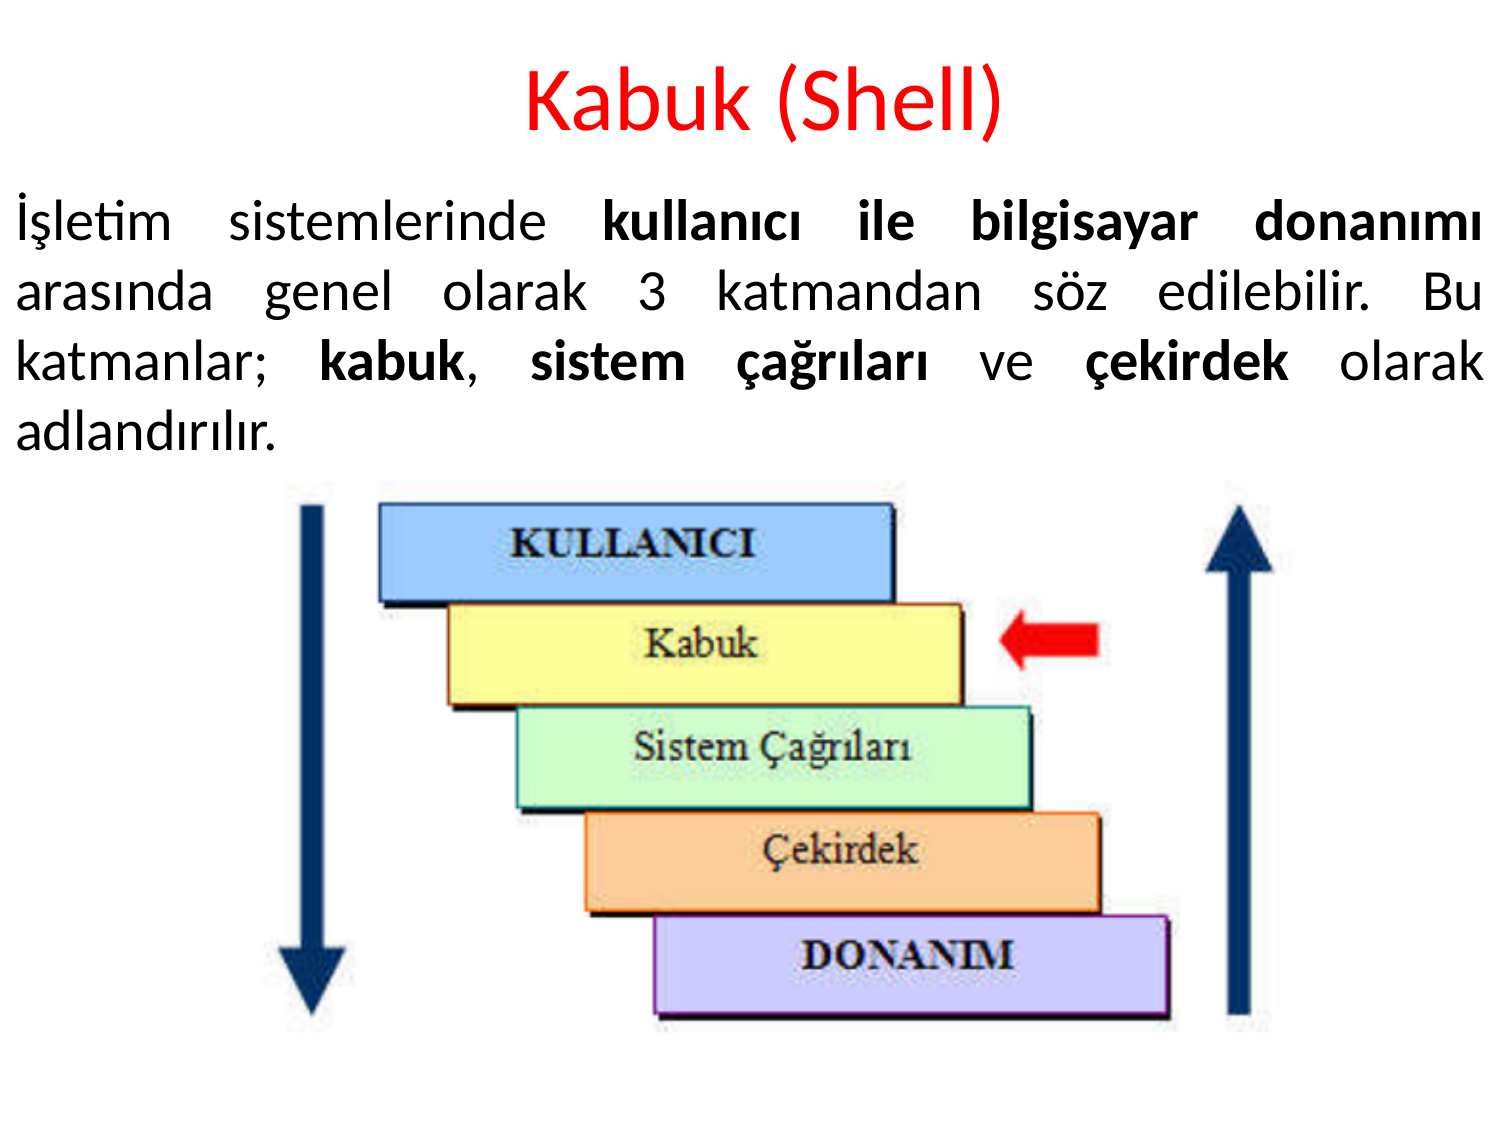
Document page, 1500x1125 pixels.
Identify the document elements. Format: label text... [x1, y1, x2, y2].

list İşletim sistemlerinde kullanıcı ile bilgisayar donanımı arasında genel olarak 3 katmandan söz edilebilir. Bu katmanlar; kabuk, sistem çağrıları ve çekirdek olarak adlandırılır. [0, 174, 1500, 1125]
picture [249, 474, 1309, 1051]
title Kabuk (Shell) [125, 0, 1407, 174]
